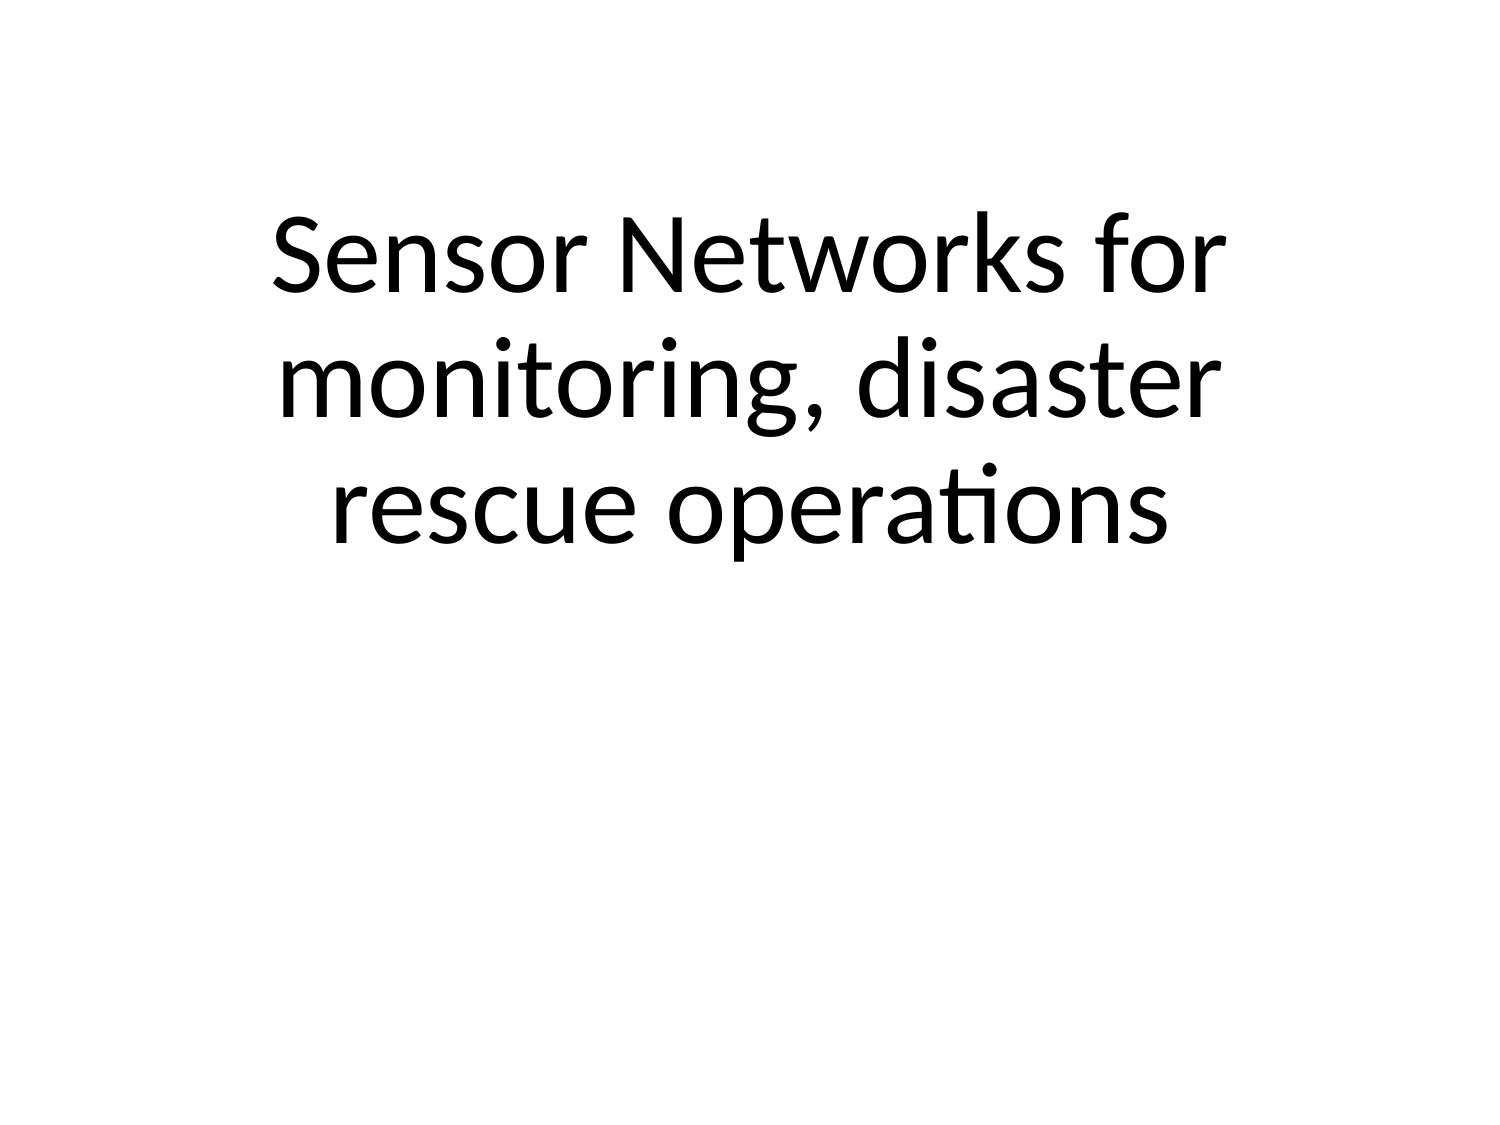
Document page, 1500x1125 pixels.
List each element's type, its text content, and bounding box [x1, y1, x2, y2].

title Sensor Networks for monitoring, disaster rescue operations [187, 184, 1313, 576]
